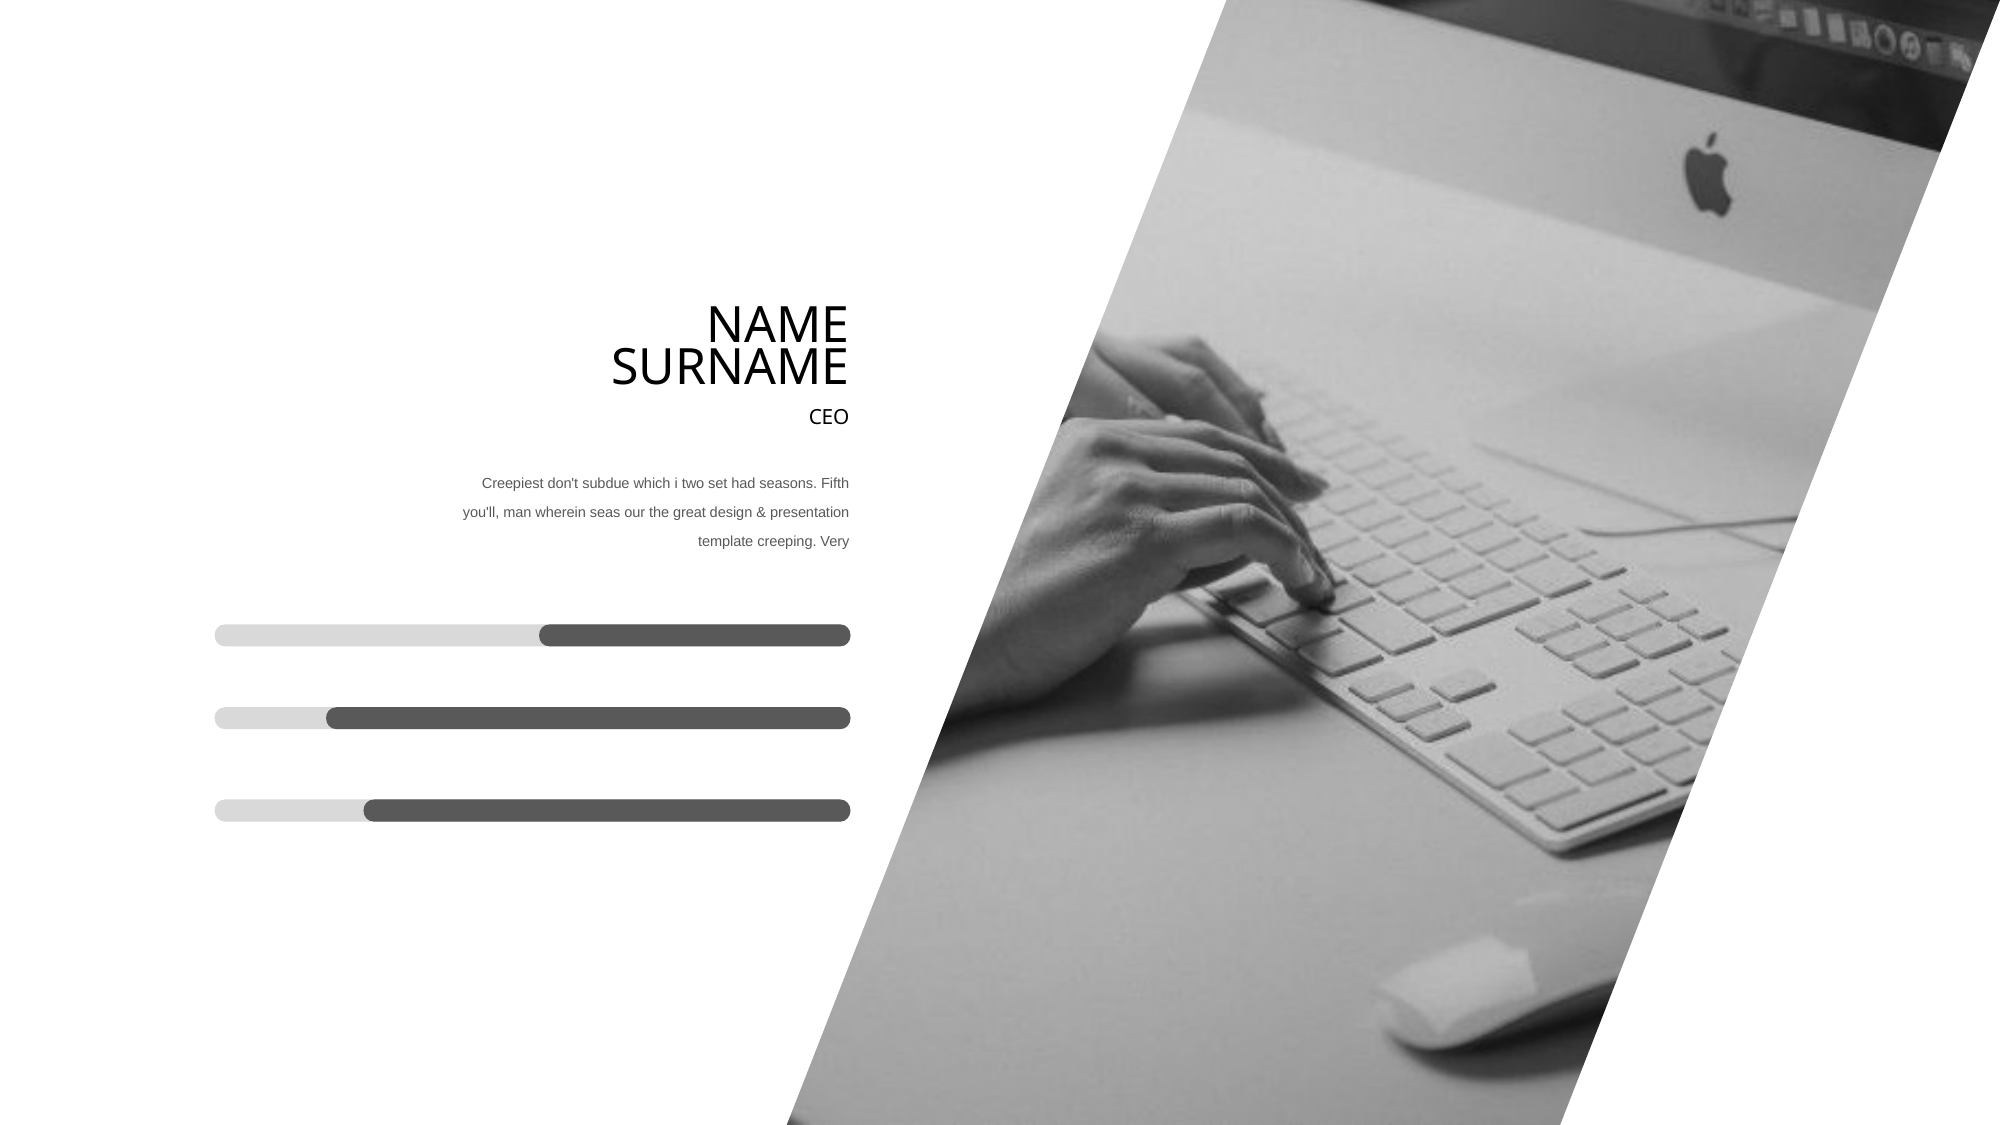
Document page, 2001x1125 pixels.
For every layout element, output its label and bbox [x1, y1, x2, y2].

text_box [214, 303, 865, 822]
picture [786, 0, 2000, 1125]
